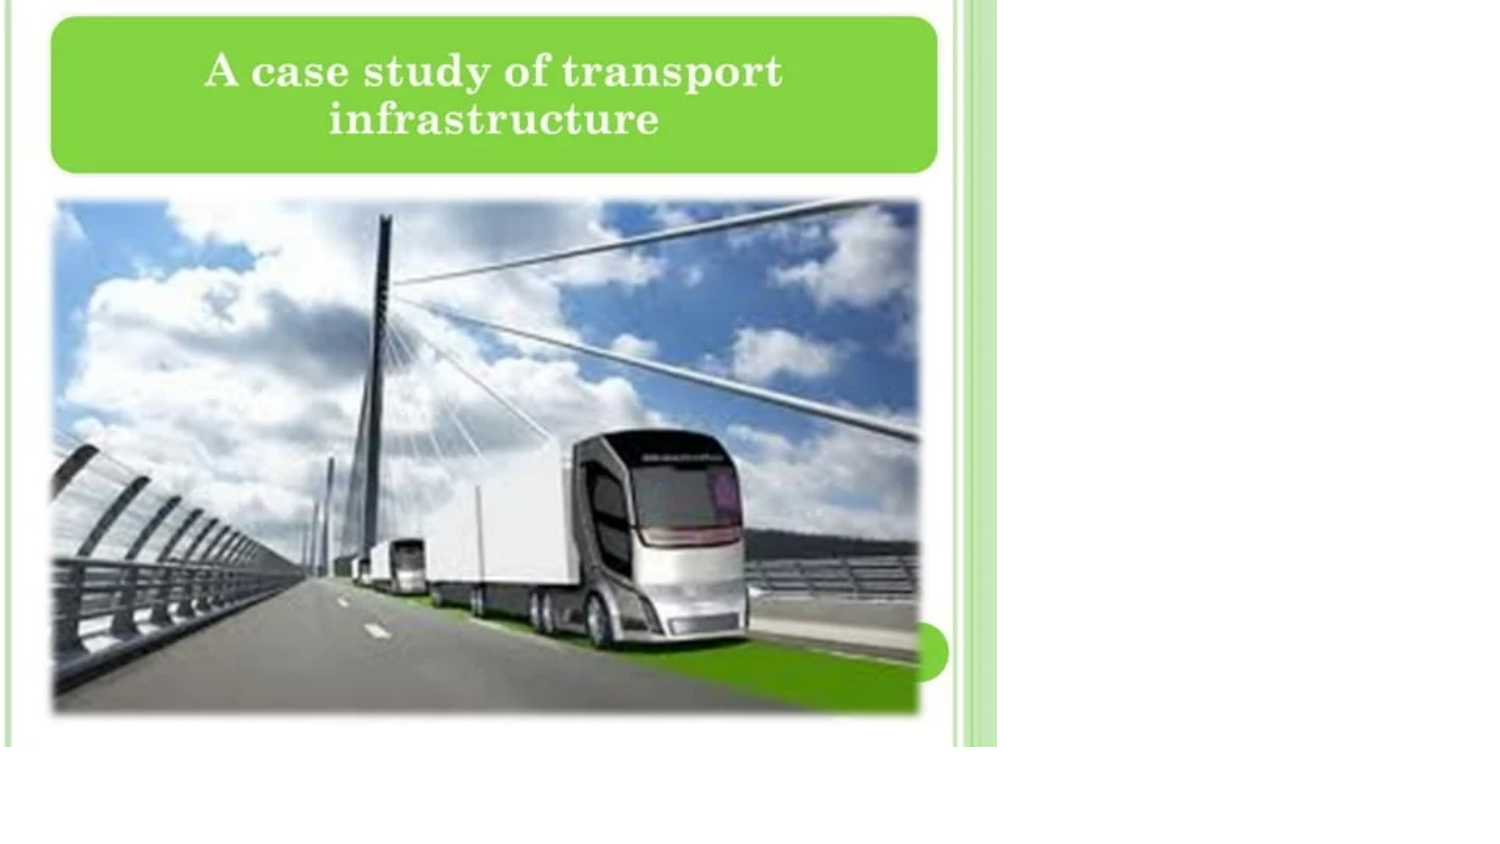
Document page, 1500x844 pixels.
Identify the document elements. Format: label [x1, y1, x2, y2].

picture [0, 0, 997, 748]
